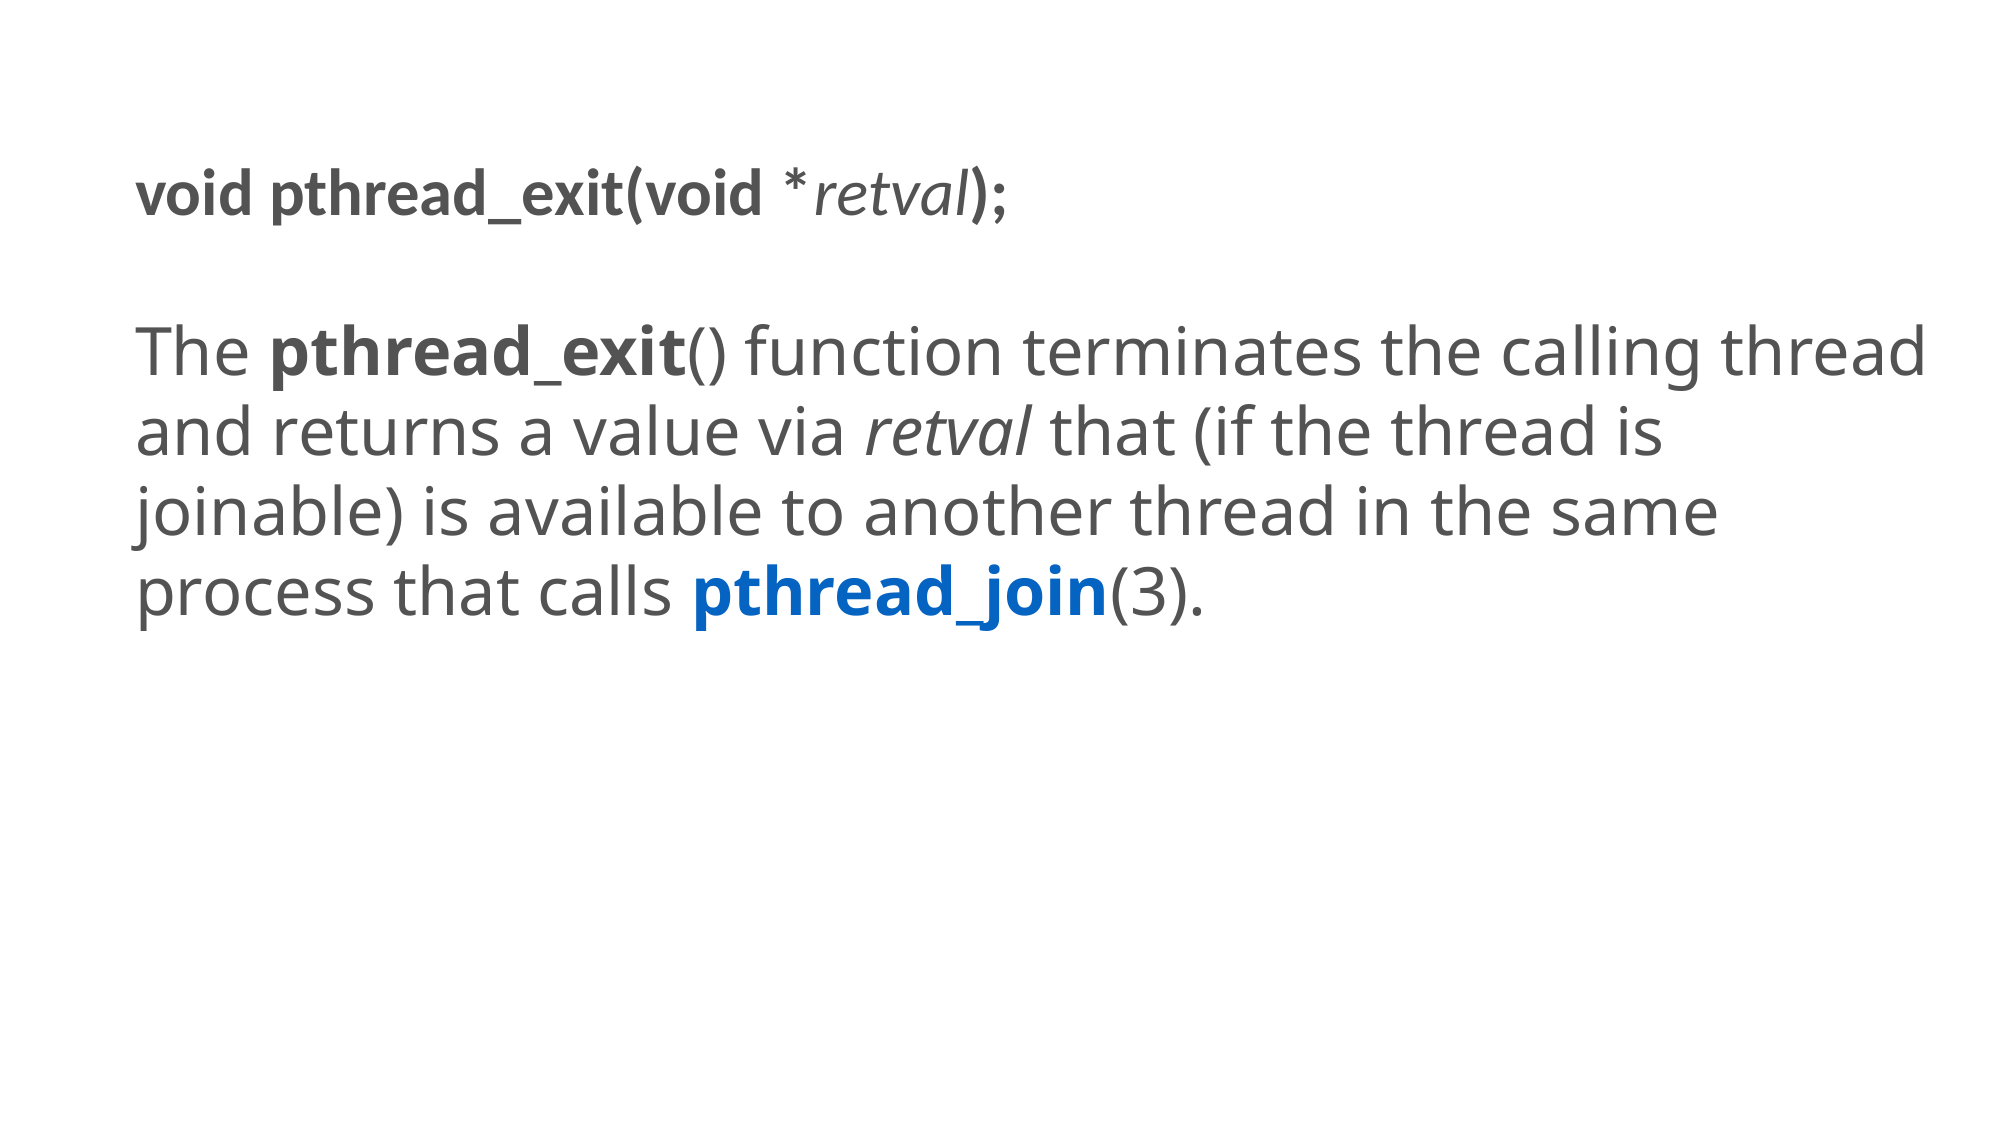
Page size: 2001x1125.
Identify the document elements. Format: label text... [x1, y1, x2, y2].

text_box void pthread_exit(void *retval); The pthread_exit() function terminates the calling thread and returns a value via retval that (if the thread is joinable) is available to another thread in the same process that calls pthread_join(3). [120, 141, 1962, 647]
